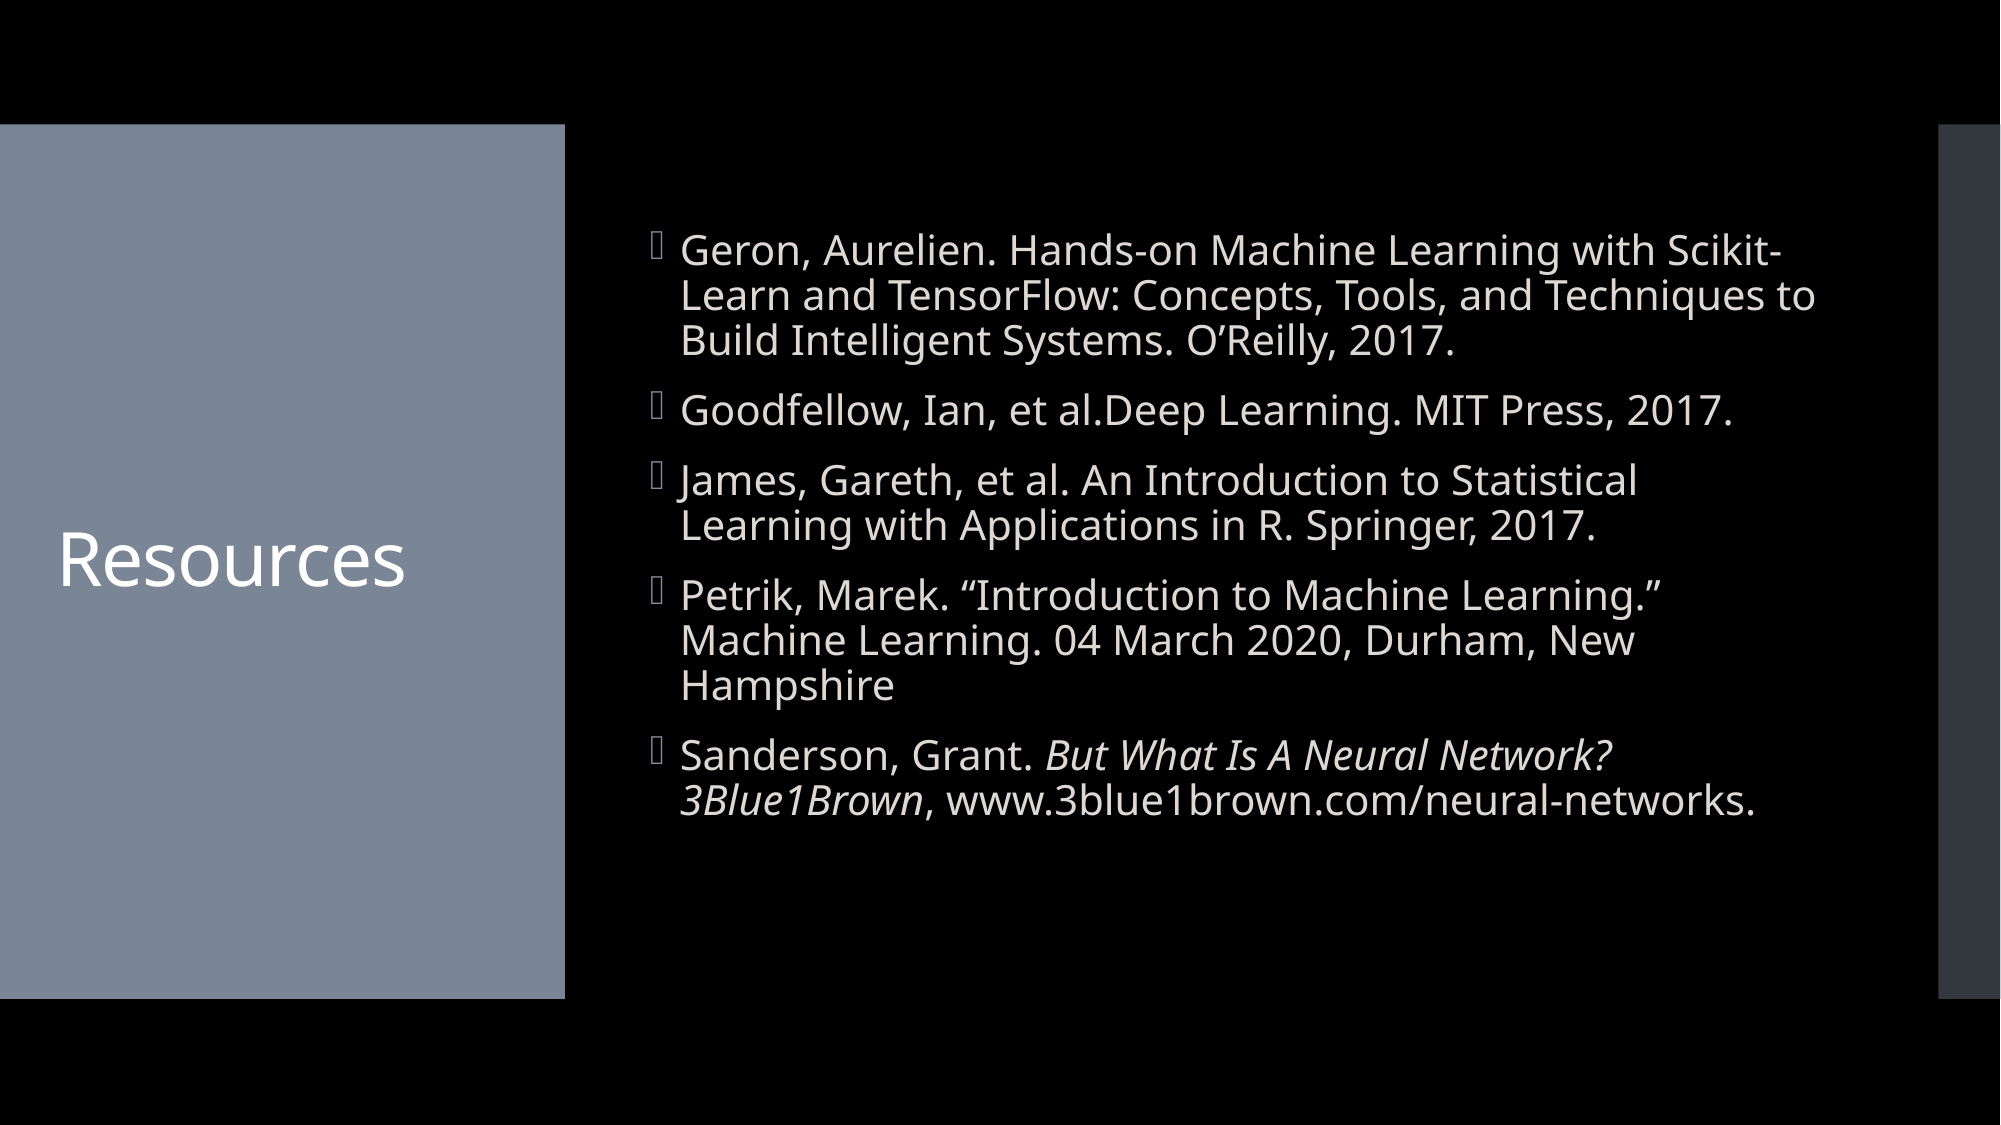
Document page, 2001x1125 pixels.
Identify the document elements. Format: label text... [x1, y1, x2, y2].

title Resources [41, 184, 525, 940]
list Geron, Aurelien. Hands-on Machine Learning with Scikit-Learn and TensorFlow: Concepts, Tools, and Techniques to Build Intelligent Systems. O’Reilly, 2017. Goodfellow, Ian, et al.Deep Learning. MIT Press, 2017. James, Gareth, et al. An Introduction to Statistical Learning with Applications in R. Springer, 2017. Petrik, Marek. “Introduction to Machine Learning.” Machine Learning. 04 March 2020, Durham, New Hampshire Sanderson, Grant. But What Is A Neural Network? 3Blue1Brown, www.3blue1brown.com/neural-networks. [634, 141, 1835, 982]
